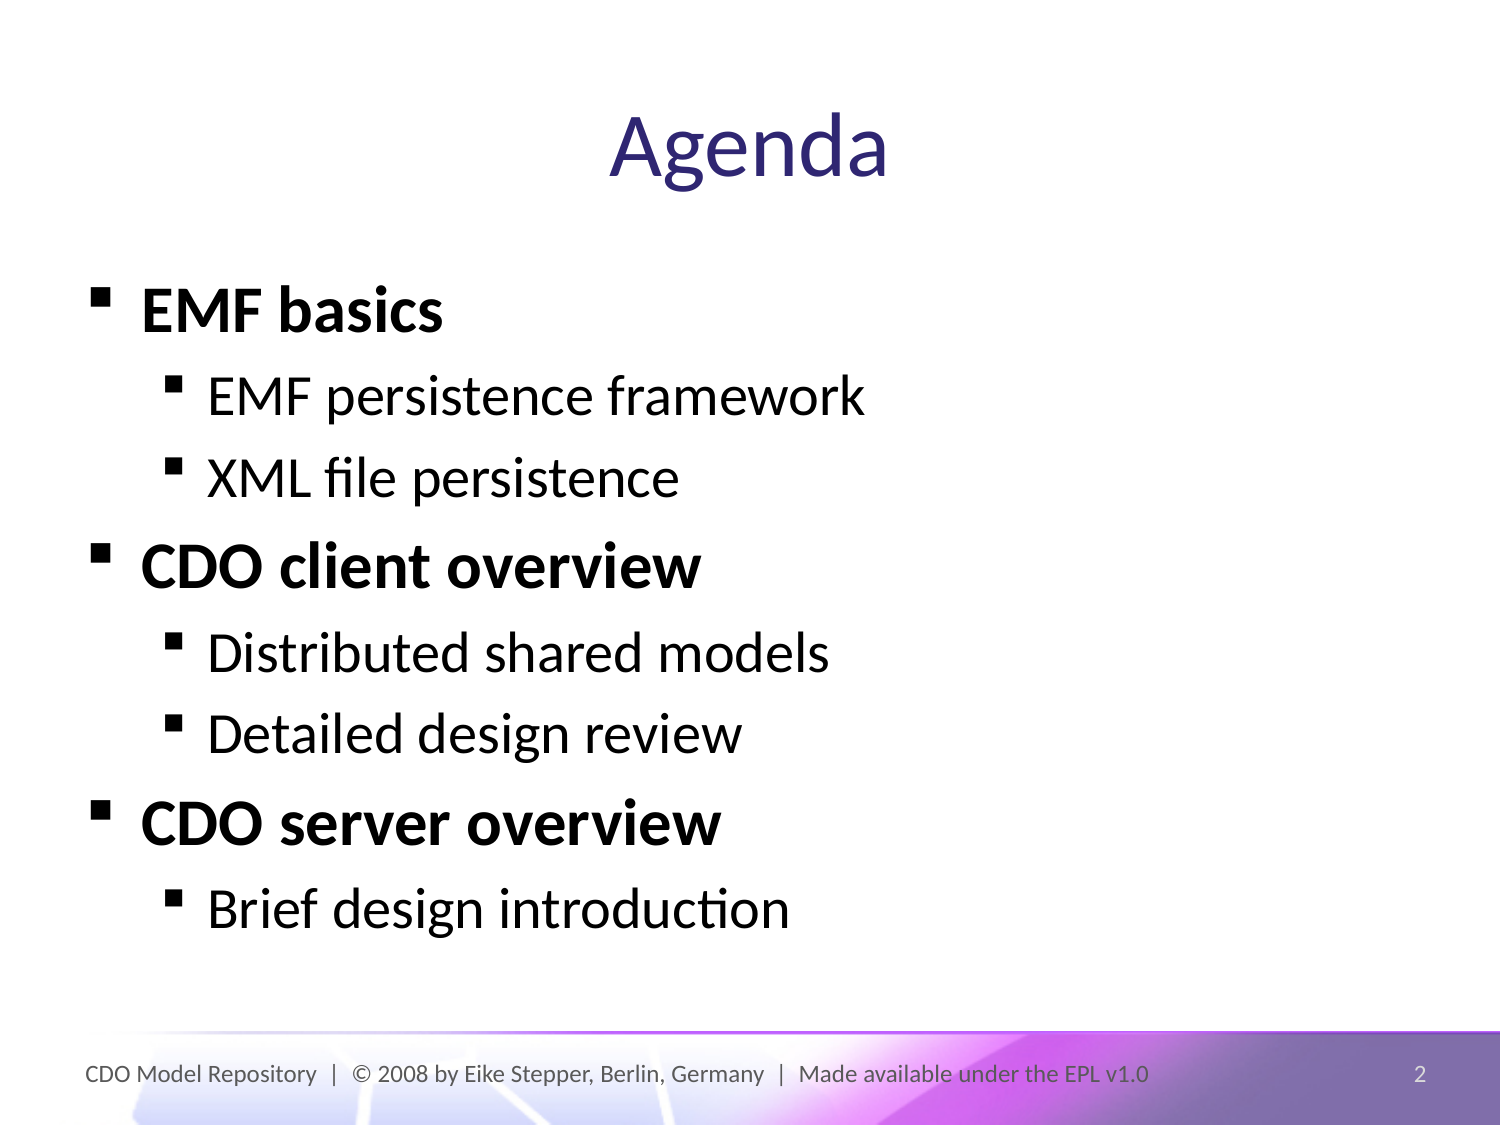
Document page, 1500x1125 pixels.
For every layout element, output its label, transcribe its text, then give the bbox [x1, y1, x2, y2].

title Agenda [70, 46, 1430, 233]
list EMF basics EMF persistence framework XML file persistence CDO client overview Distributed shared models Detailed design review CDO server overview Brief design introduction [70, 257, 1430, 1008]
footer CDO Model Repository | © 2008 by Eike Stepper, Berlin, Germany | Made available under the EPL v1.0 [70, 1042, 1325, 1103]
picture [0, 1031, 1500, 1125]
slide_number 2 [1335, 1042, 1442, 1103]
